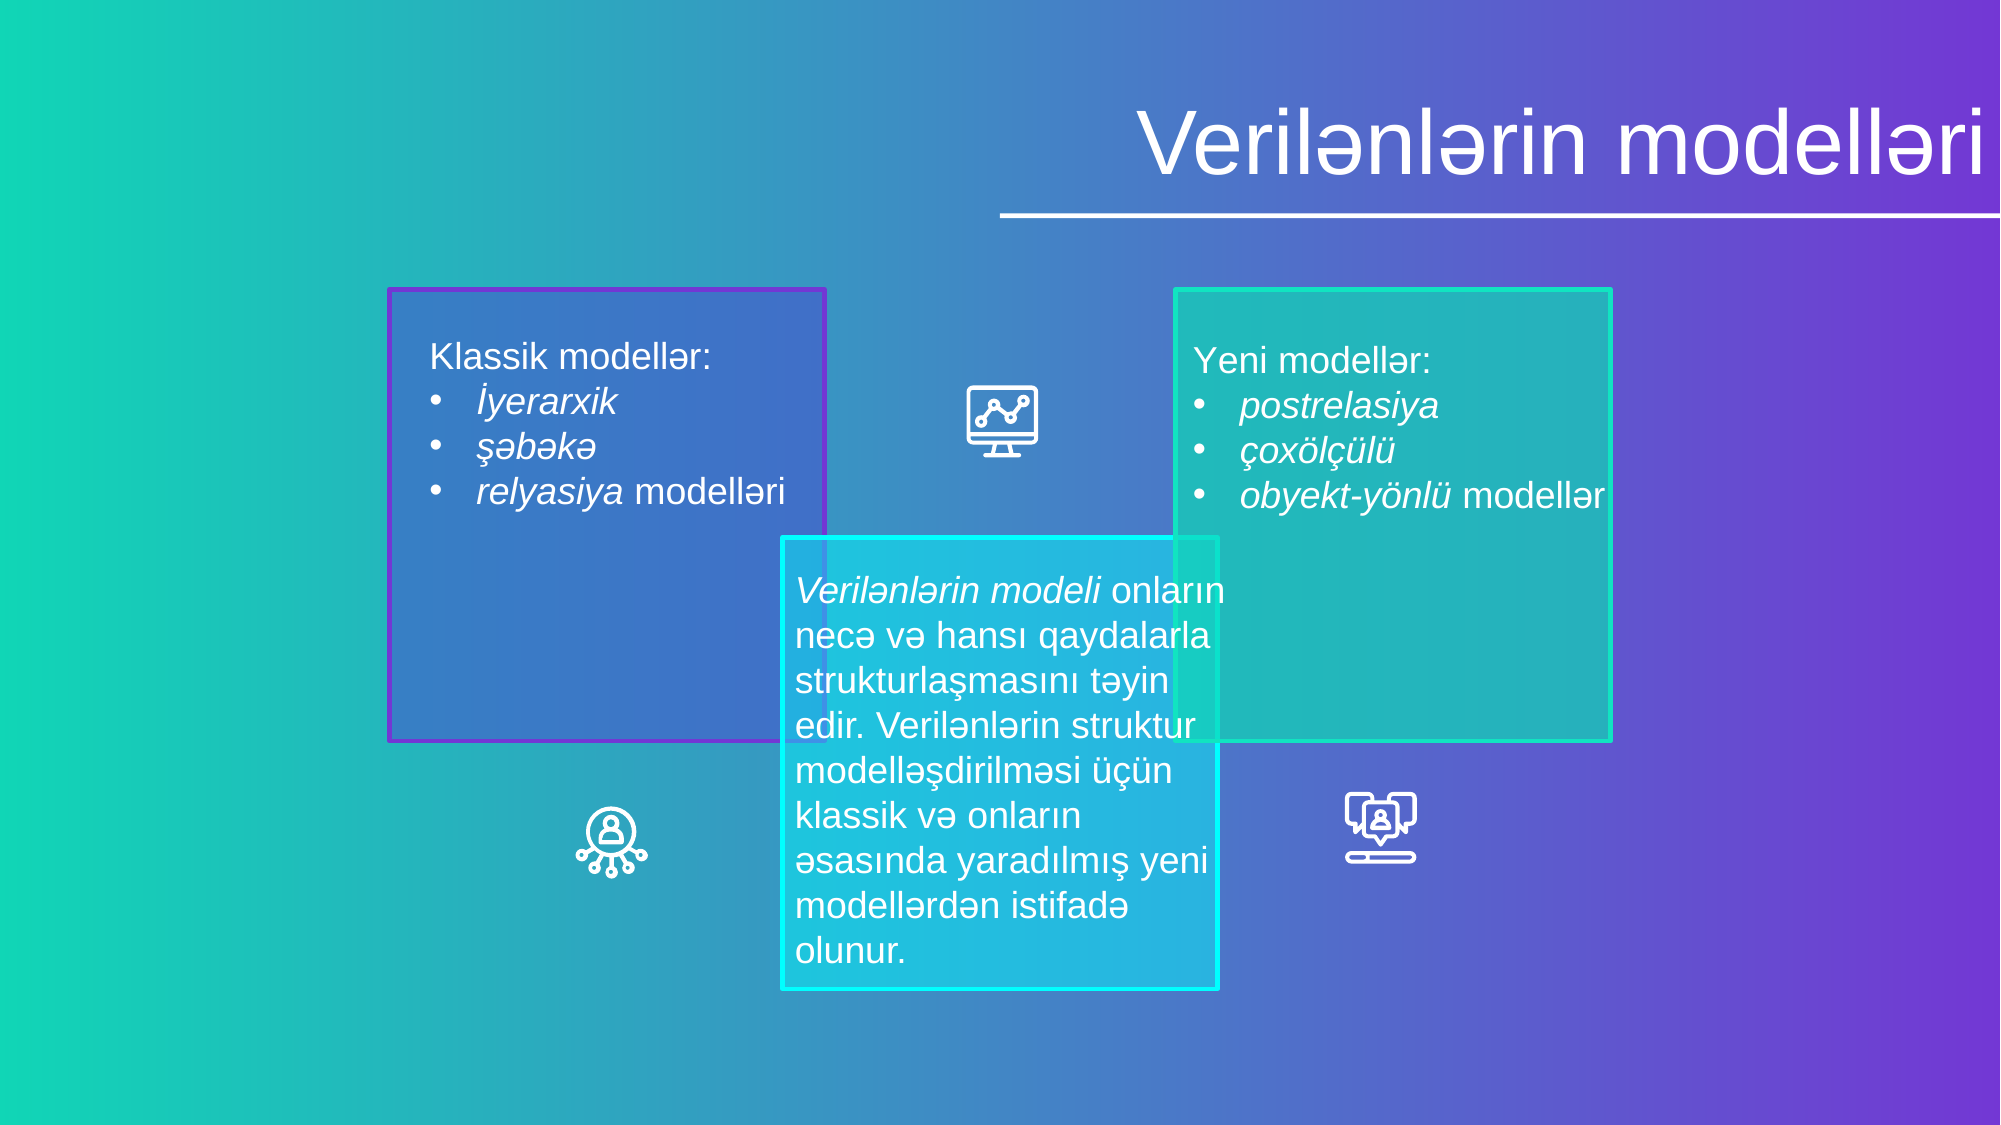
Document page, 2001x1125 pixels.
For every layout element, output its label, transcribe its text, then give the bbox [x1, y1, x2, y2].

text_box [1344, 791, 1417, 864]
text_box Verilənlərin modeli onların necə və hansı qaydalarla strukturlaşmasını təyin edir. Verilənlərin struktur modelləşdirilməsi üçün klassik və onların əsasında yaradılmış yeni modellərdən istifadə olunur. [779, 520, 1247, 978]
text_box Verilənlərin modelləri [1121, 75, 2000, 200]
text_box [966, 385, 1039, 458]
text_box Yeni modellər: postrelasiya çoxölçülü obyekt-yönlü modellər [1178, 329, 2000, 524]
text_box Klassik modellər: İyerarxik şəbəkə relyasiya modelləri [414, 324, 1415, 520]
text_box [575, 806, 649, 879]
